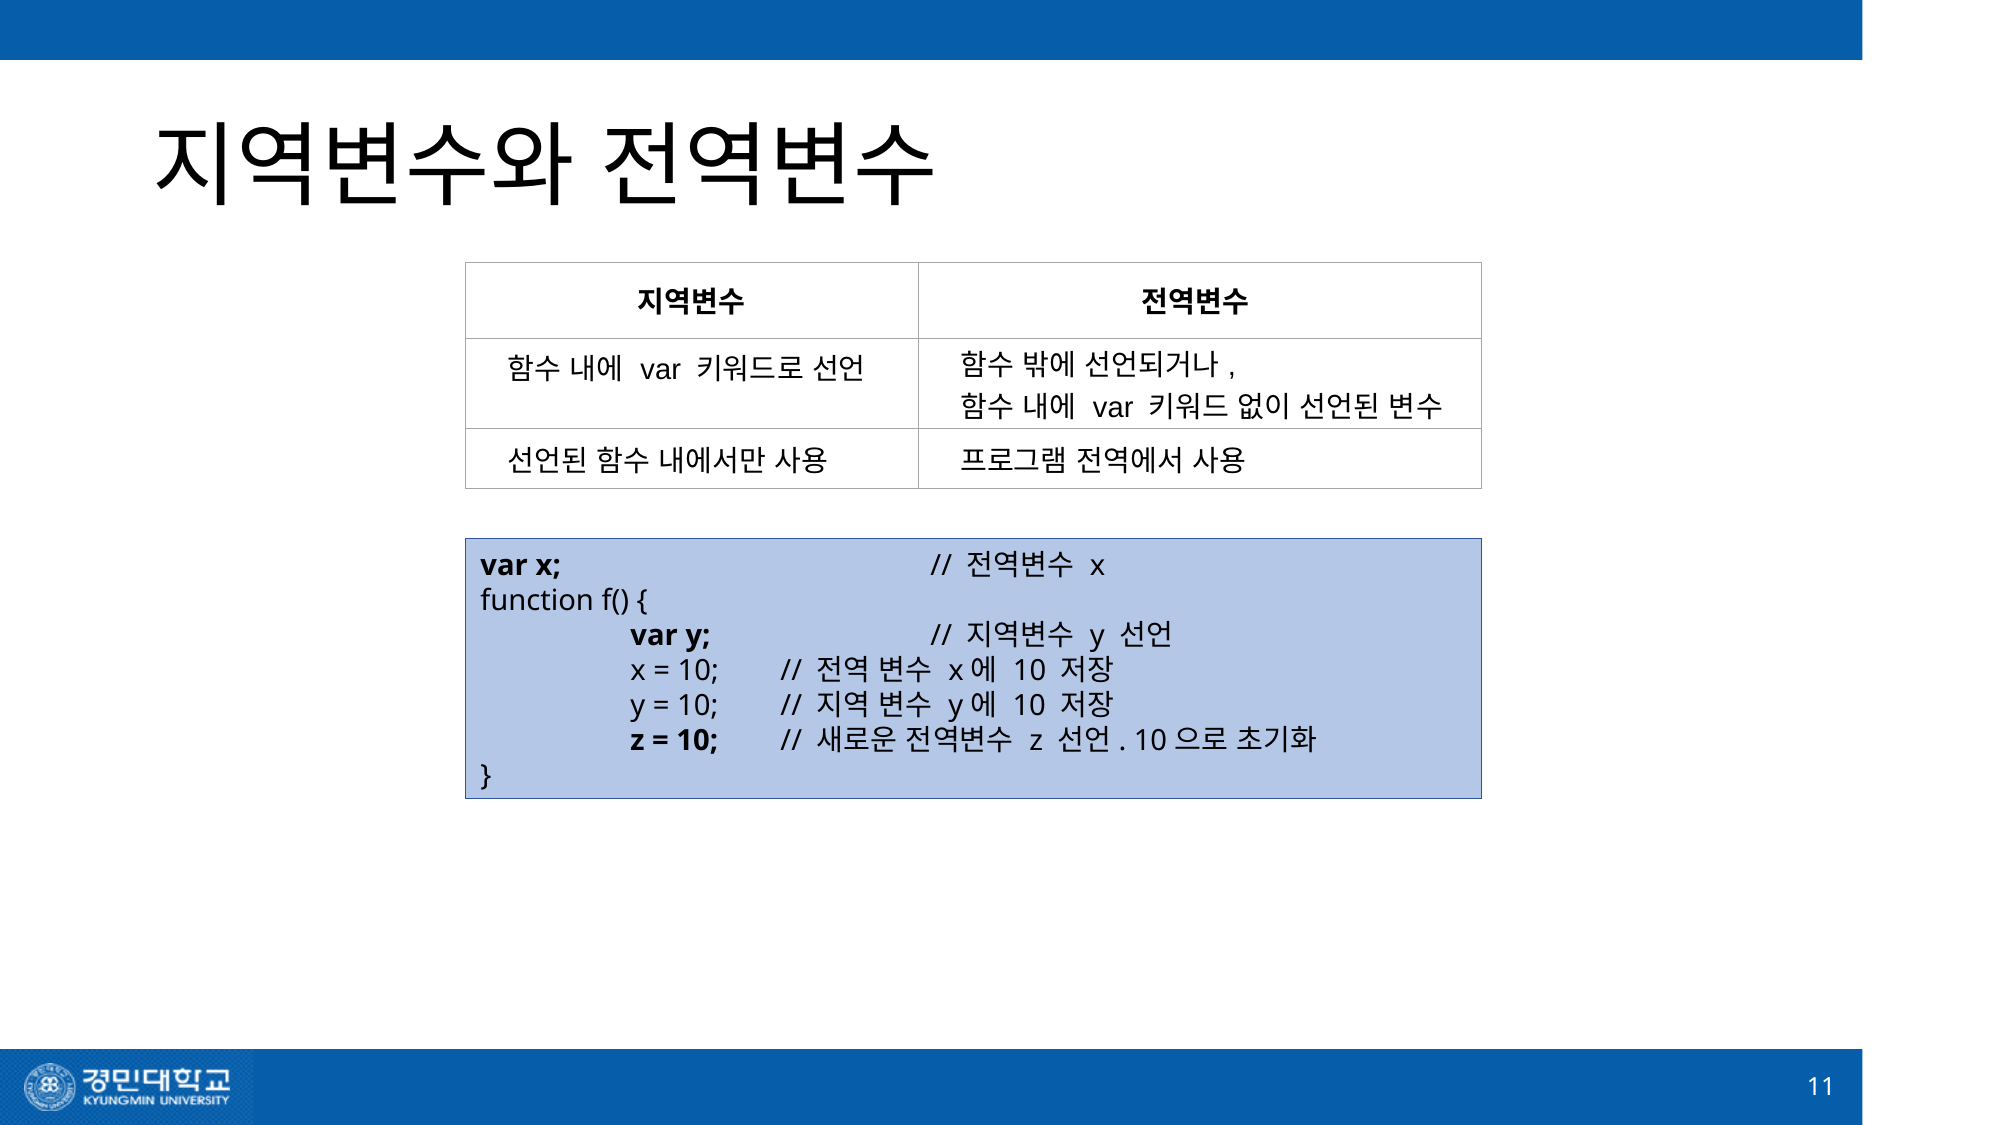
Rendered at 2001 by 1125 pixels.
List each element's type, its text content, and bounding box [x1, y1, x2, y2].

slide_number 11 [1758, 1057, 1851, 1117]
table_cell 선언된 함수 내에서만 사용 [466, 429, 918, 488]
picture [0, 1049, 253, 1125]
table_header 전역변수 [919, 263, 1481, 338]
title 지역변수와 전역변수 [137, 59, 1863, 278]
text_box var x; // 전역변수 x function f() { var y; // 지역변수 y 선언 x = 10; // 전역 변수 x에 10 저장 y = 10; // 지역 변수 y에 10 저장 z = 10; // 새로운 전역변수 z 선언. 10으로 초기화 } [465, 538, 1482, 799]
table_cell 함수 밖에 선언되거나, 함수 내에 var 키워드 없이 선언된 변수 [919, 339, 1481, 428]
table_header 지역변수 [466, 263, 918, 338]
table_cell 프로그램 전역에서 사용 [919, 429, 1481, 488]
table_cell 함수 내에 var 키워드로 선언 [466, 339, 918, 428]
